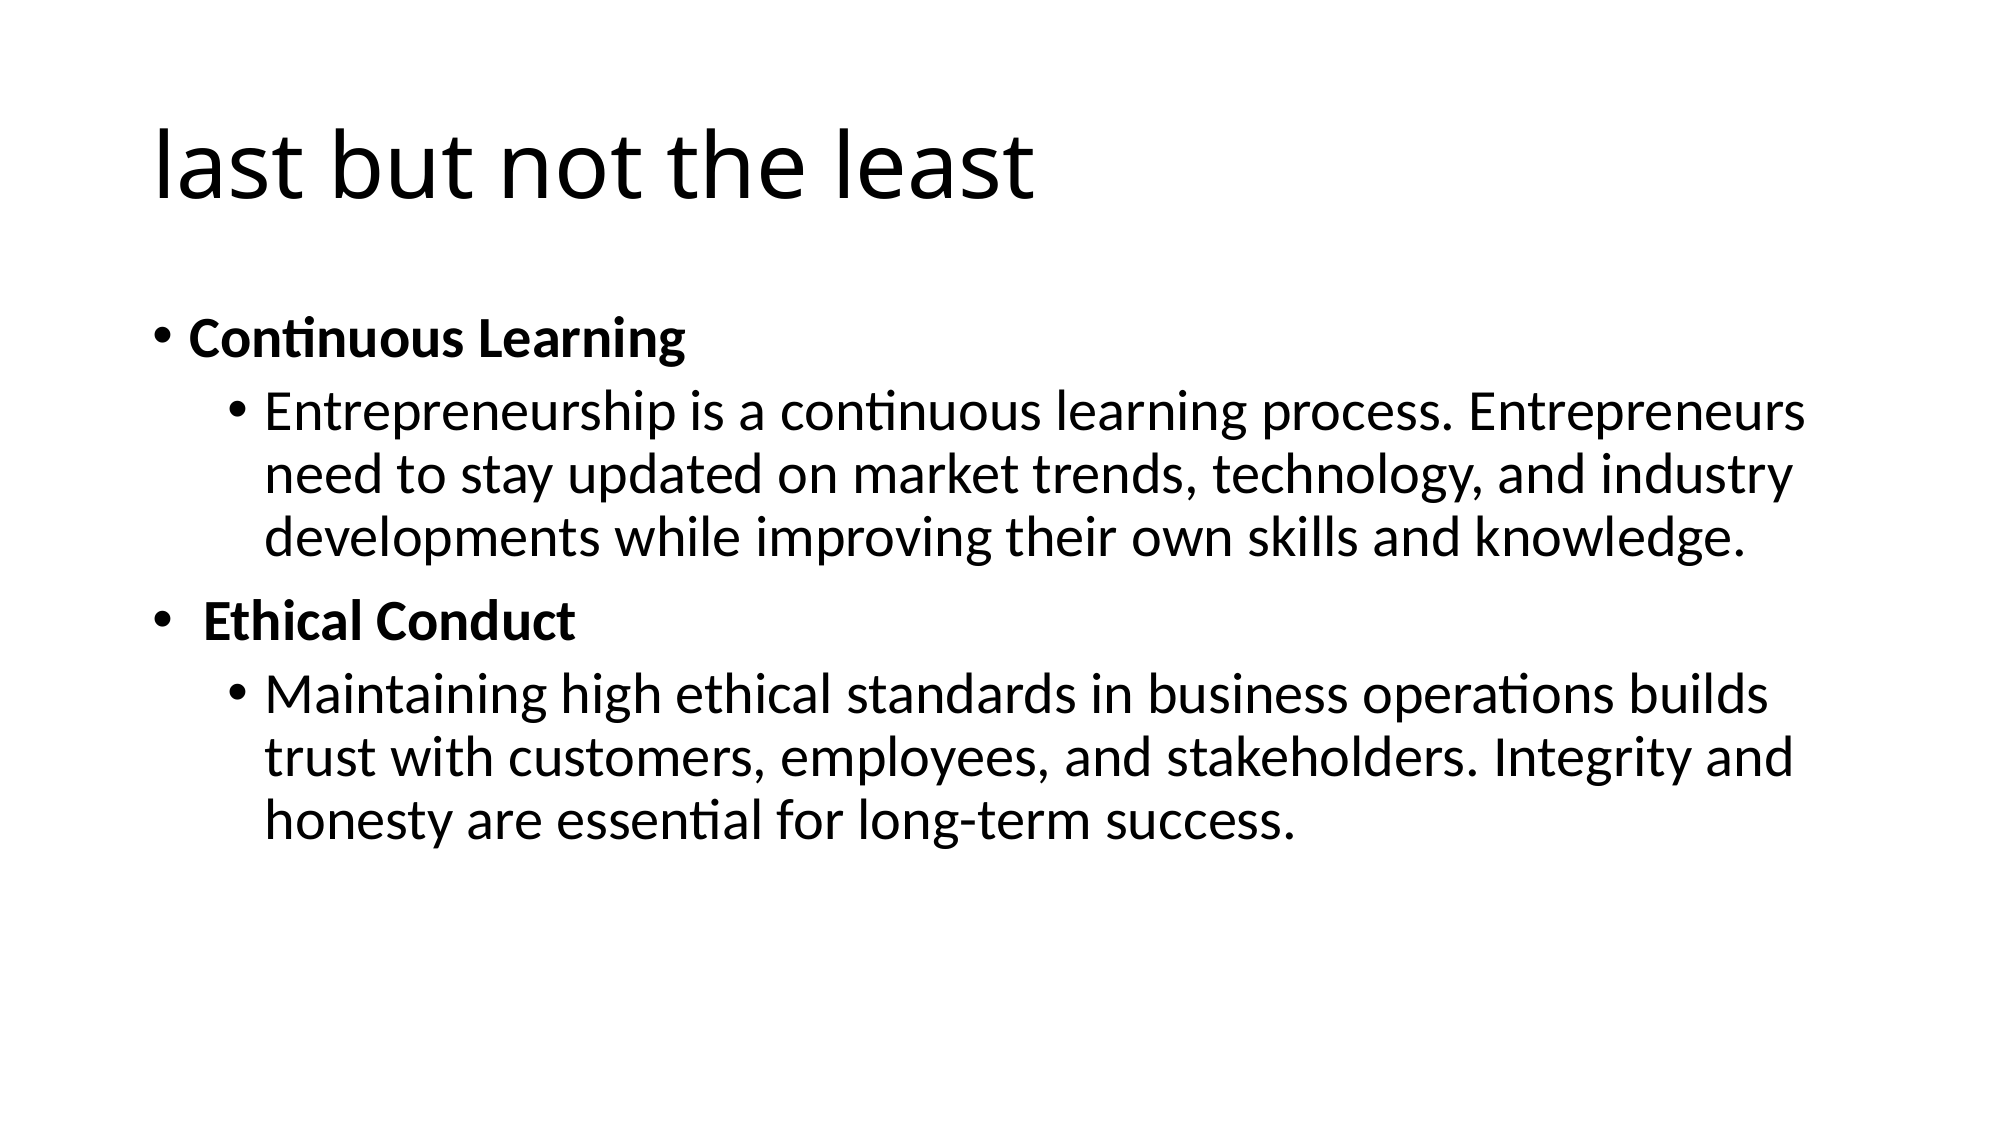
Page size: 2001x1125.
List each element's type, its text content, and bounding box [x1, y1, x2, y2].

title last but not the least [137, 59, 1863, 278]
list Continuous Learning Entrepreneurship is a continuous learning process. Entrepreneurs need to stay updated on market trends, technology, and industry developments while improving their own skills and knowledge. Ethical Conduct Maintaining high ethical standards in business operations builds trust with customers, employees, and stakeholders. Integrity and honesty are essential for long-term success. [137, 299, 1863, 1014]
